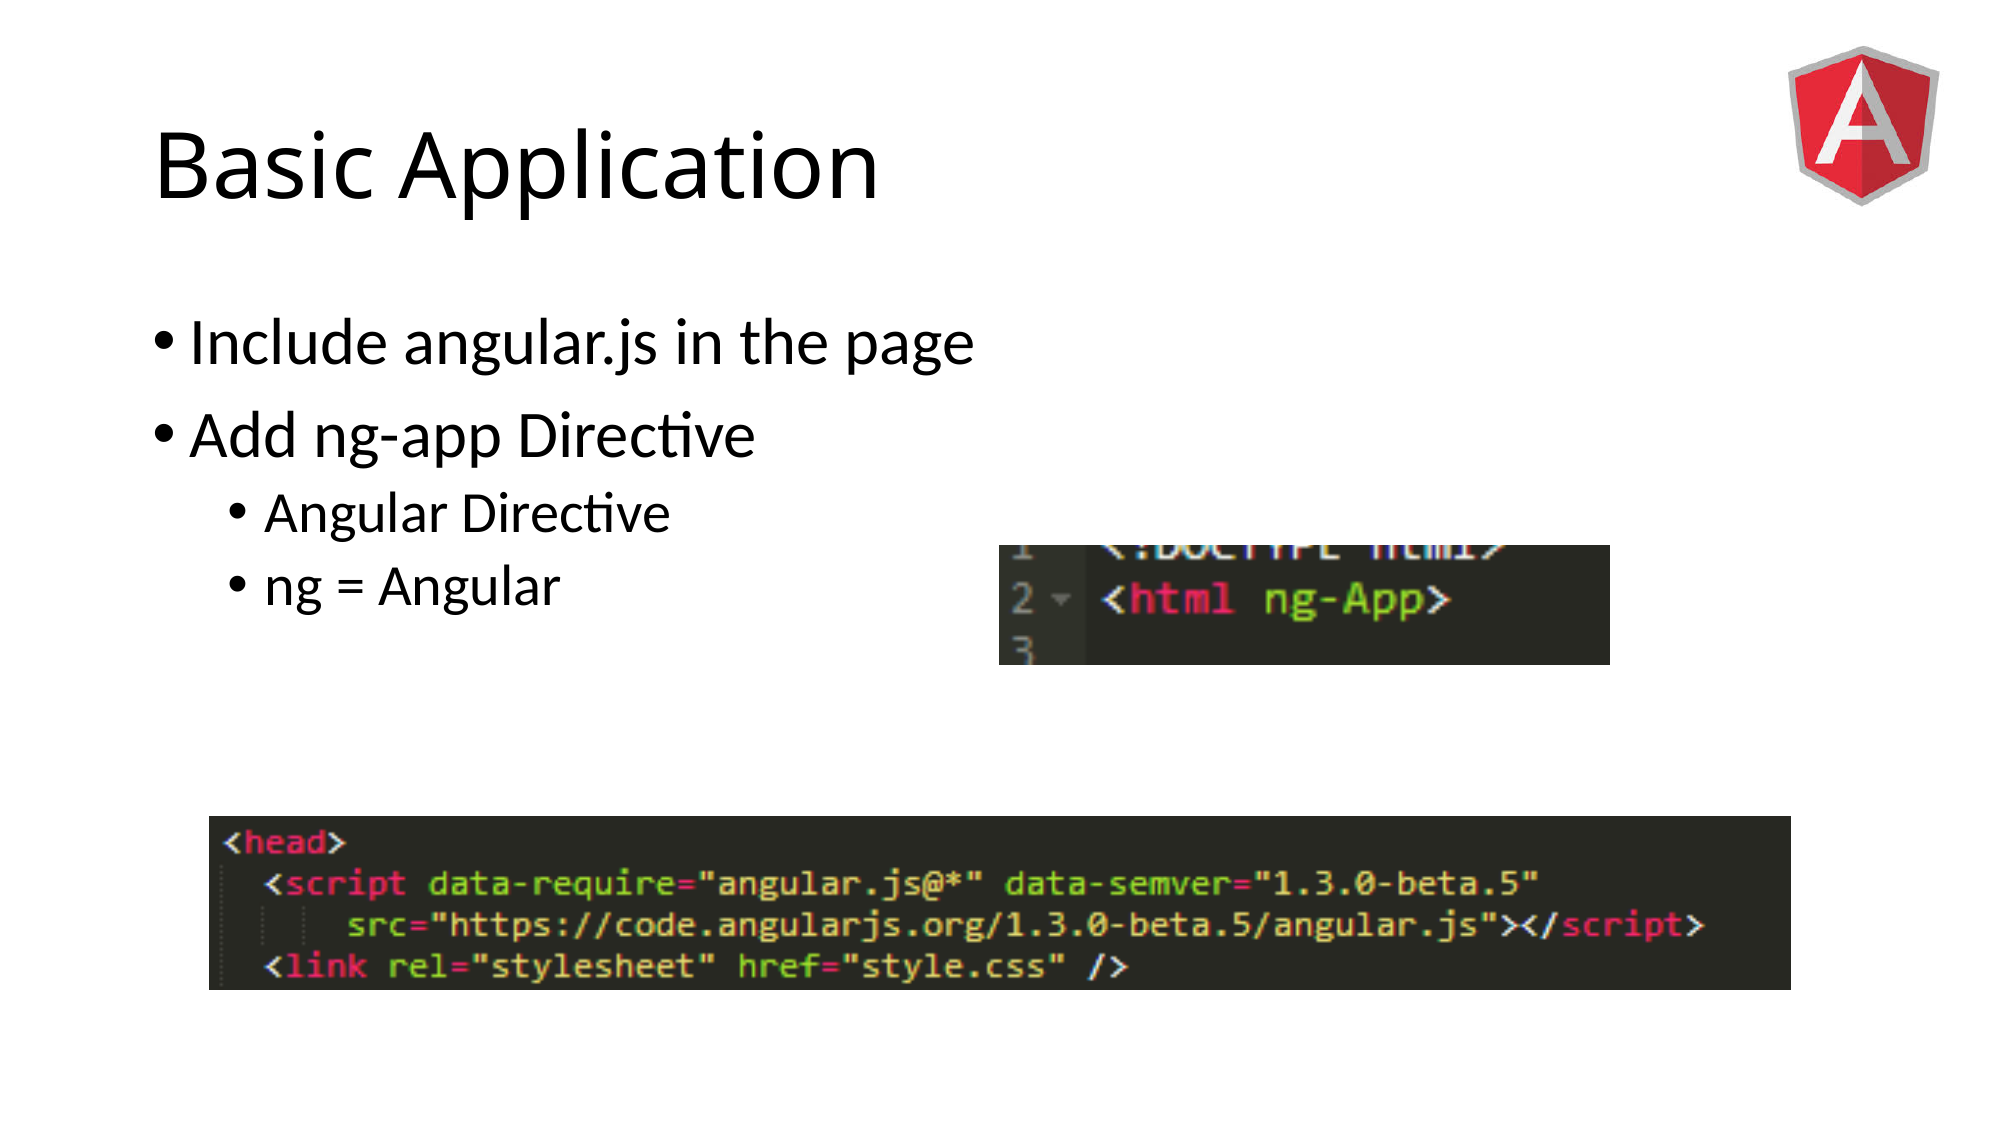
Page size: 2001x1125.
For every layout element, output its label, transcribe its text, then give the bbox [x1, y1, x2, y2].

picture [1767, 30, 1958, 221]
title Basic Application [137, 59, 1863, 278]
picture [209, 816, 1791, 990]
list Include angular.js in the page Add ng-app Directive Angular Directive ng = Angular [137, 299, 1863, 1014]
picture [999, 545, 1610, 665]
